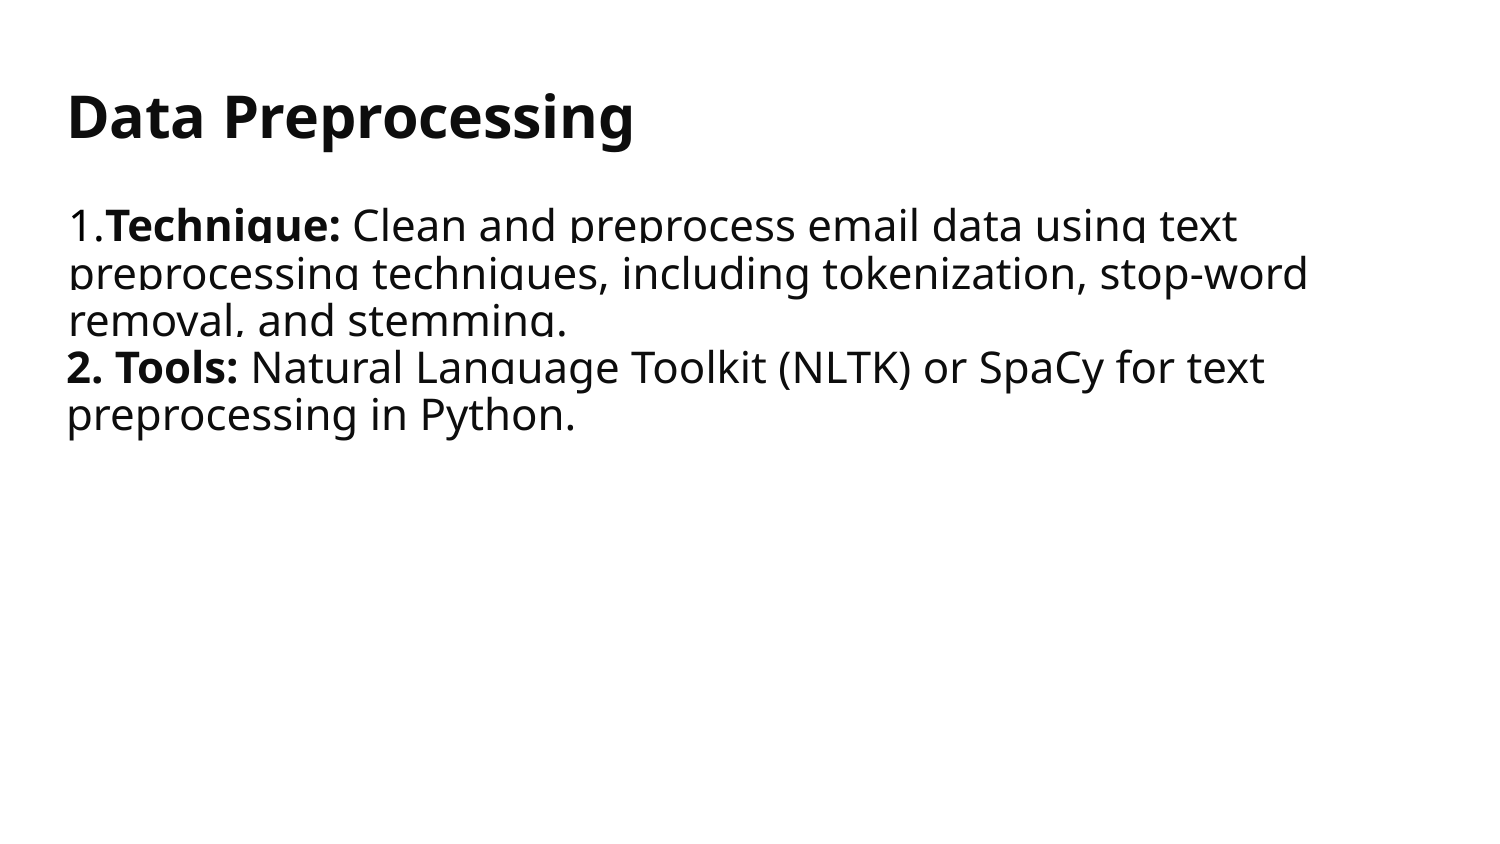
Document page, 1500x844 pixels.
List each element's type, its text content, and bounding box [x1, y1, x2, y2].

list 1.Technique: Clean and preprocess email data using text preprocessing techniques, including tokenization, stop-word removal, and stemming. 2. Tools: Natural Language Toolkit (NLTK) or SpaCy for text preprocessing in Python. [51, 189, 1449, 750]
title Data Preprocessing [51, 72, 1449, 167]
